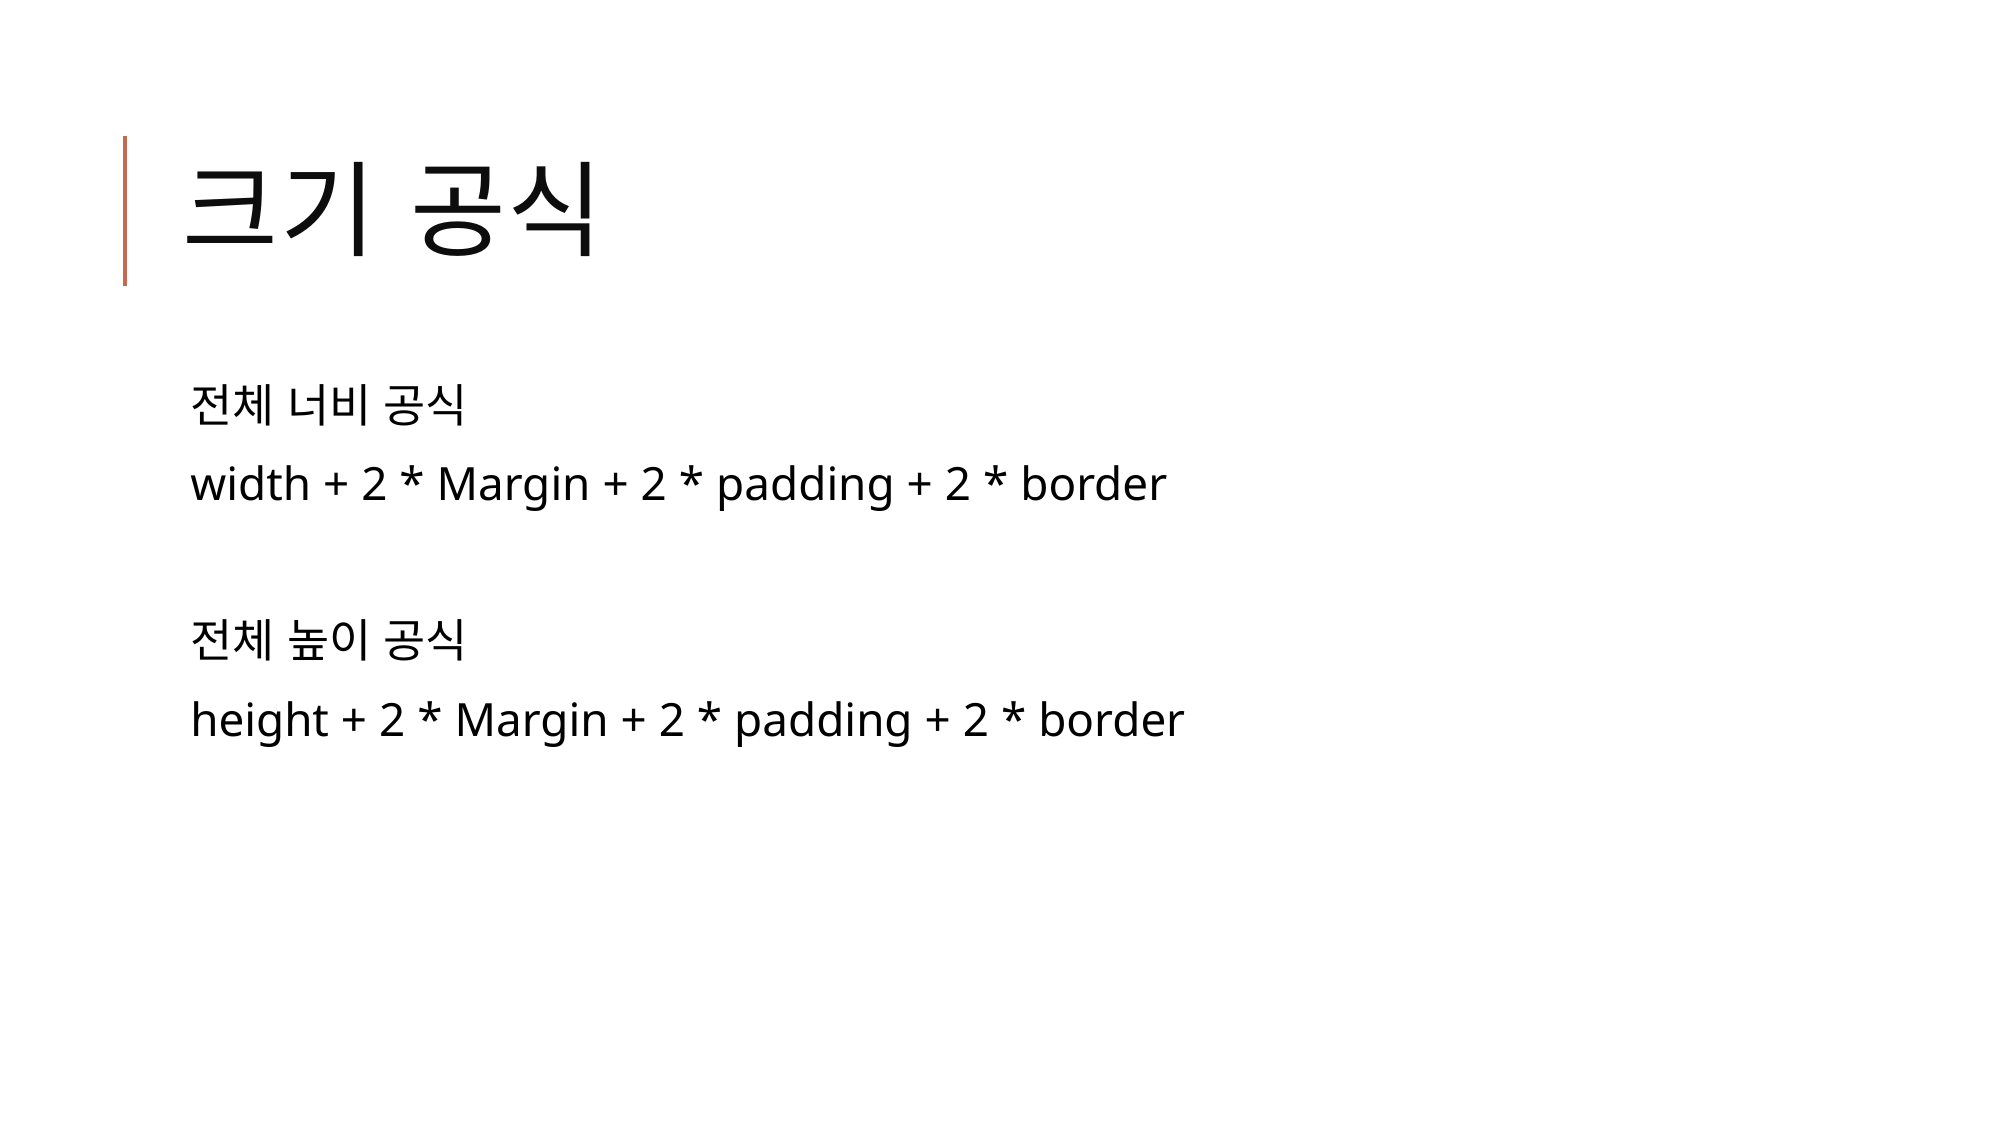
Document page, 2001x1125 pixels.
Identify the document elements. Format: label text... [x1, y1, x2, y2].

list 전체 너비 공식 width + 2 * Margin + 2 * padding + 2 * border 전체 높이 공식 height + 2 * Margin + 2 * padding + 2 * border [168, 375, 1763, 1035]
title 크기 공식 [168, 96, 1763, 342]
